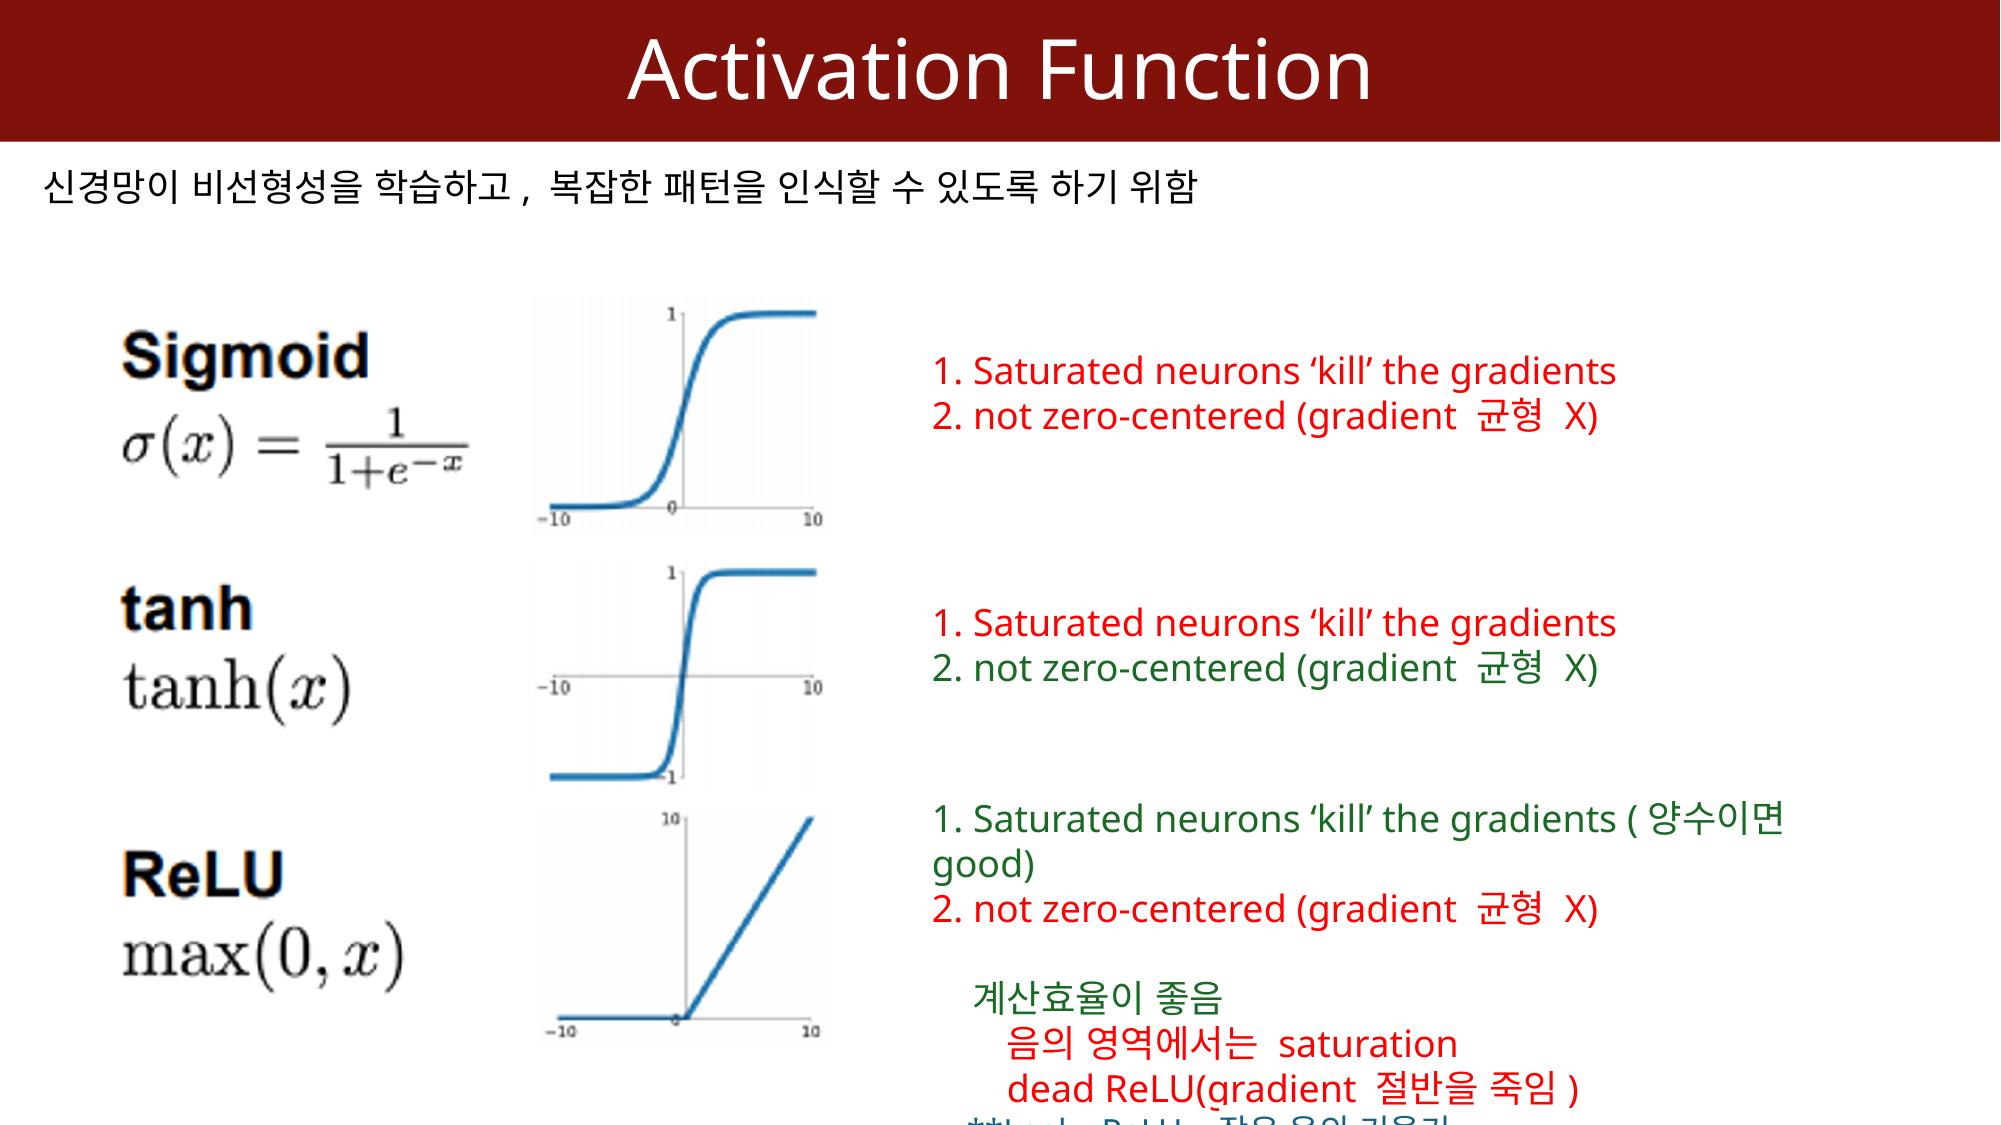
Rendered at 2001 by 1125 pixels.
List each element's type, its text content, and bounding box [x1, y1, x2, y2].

text_box [0, 0, 2000, 143]
text_box 1. Saturated neurons ‘kill’ the gradients 2. not zero-centered (gradient 균형 X) [957, 591, 1918, 697]
text_box 1. Saturated neurons ‘kill’ the gradients (양수이면 good) 2. not zero-centered (gradient 균형 X) 계산효율이 좋음 음의 영역에서는 saturation dead ReLU(gradient 절반을 죽임) **Leaky ReLU - 작은 음의 기울기 [917, 787, 1918, 1125]
text_box Activation Function [1, 9, 2000, 124]
picture [60, 286, 957, 1073]
text_box 1. Saturated neurons ‘kill’ the gradients 2. not zero-centered (gradient 균형 X) [957, 340, 1918, 445]
text_box 신경망이 비선형성을 학습하고, 복잡한 패턴을 인식할 수 있도록 하기 위함 [28, 156, 1251, 217]
